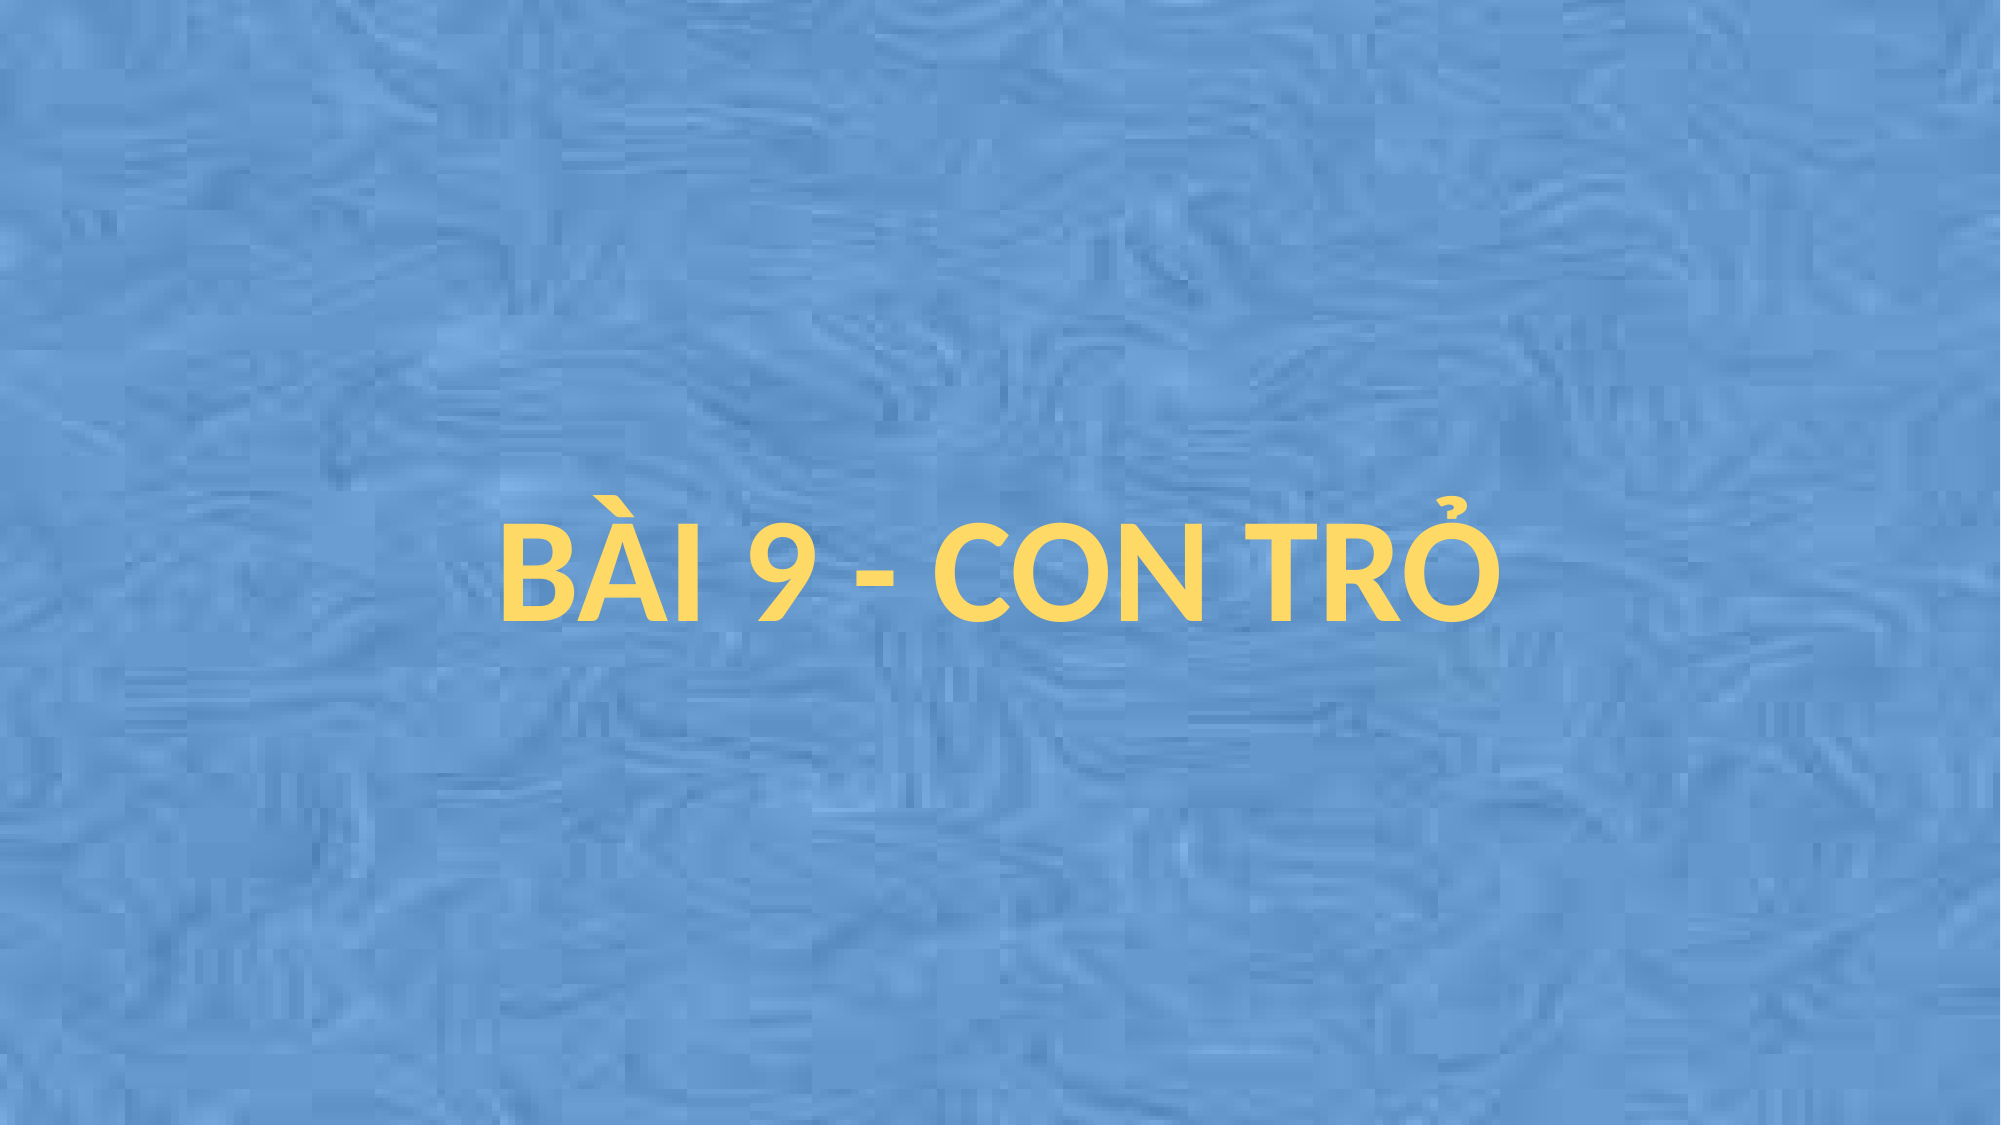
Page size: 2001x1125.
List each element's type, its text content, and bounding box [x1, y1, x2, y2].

text_box BÀI 9 - CON TRỎ [480, 464, 1520, 659]
picture [0, 0, 2001, 1125]
